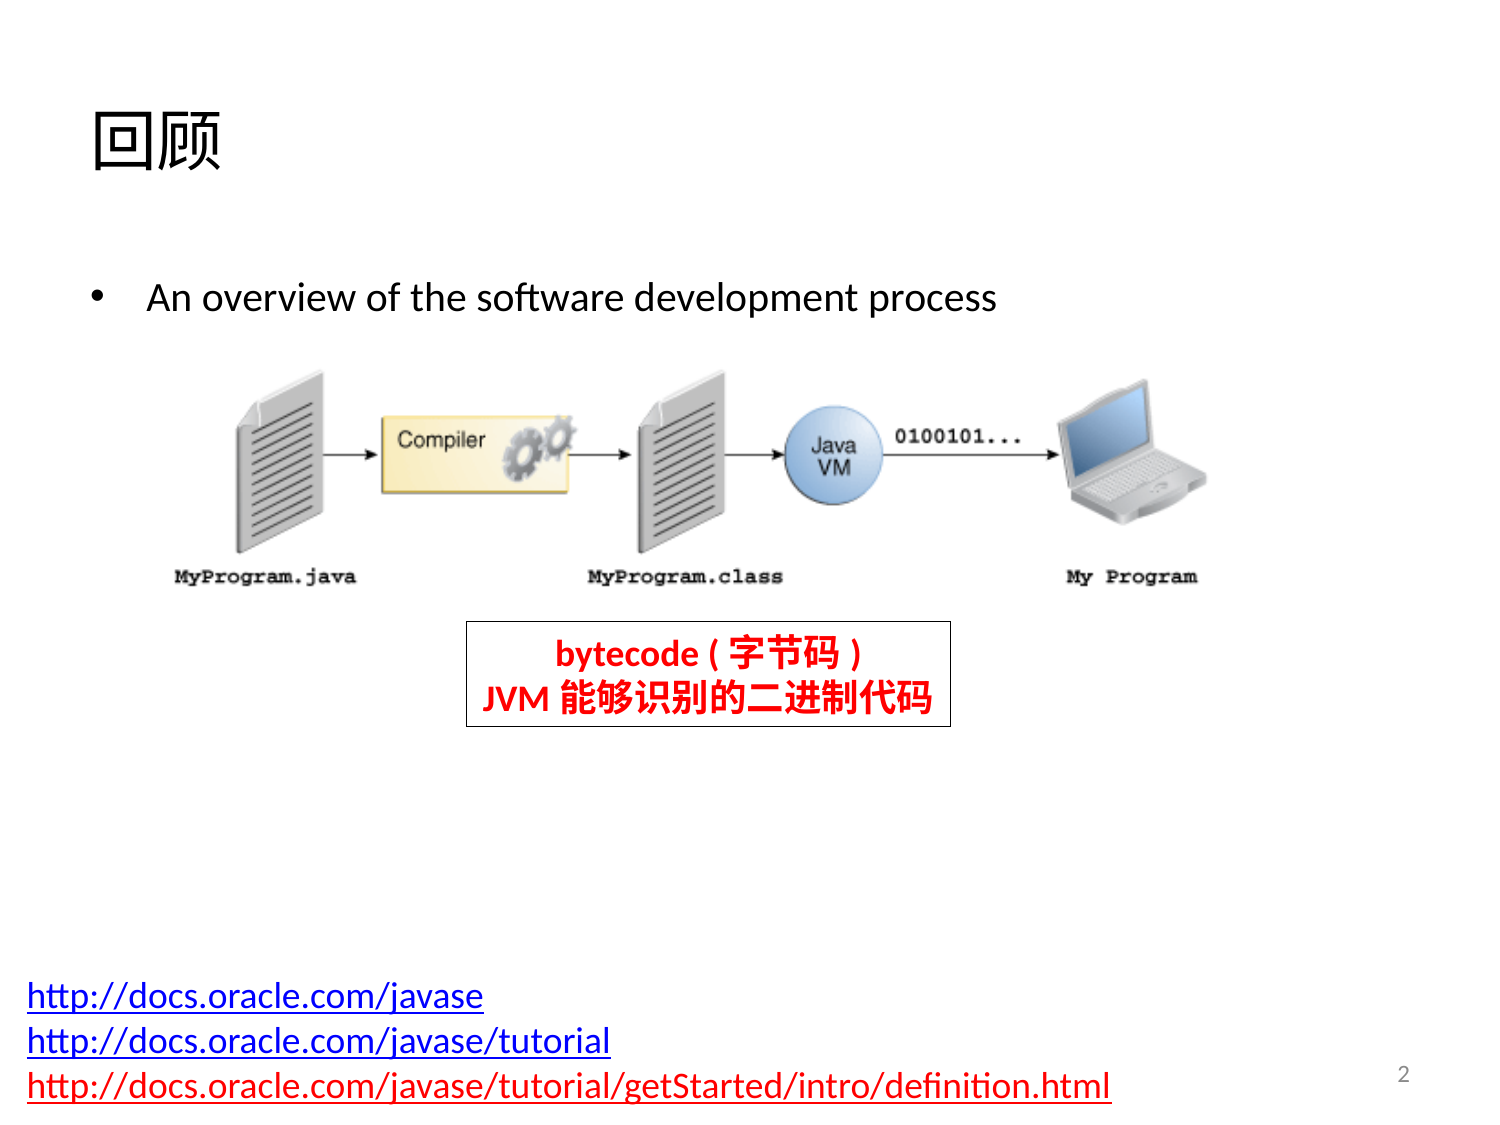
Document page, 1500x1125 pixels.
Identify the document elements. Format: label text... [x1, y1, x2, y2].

list An overview of the software development process [75, 262, 1425, 1005]
text_box http://docs.oracle.com/javase http://docs.oracle.com/javase/tutorial http://docs.oracle.com/javase/tutorial/getStarted/intro/definition.html [11, 964, 1152, 1114]
slide_number 2 [1074, 1042, 1425, 1103]
picture [159, 361, 1223, 612]
text_box bytecode (字节码) JVM能够识别的二进制代码 [466, 621, 951, 727]
title 回顾 [75, 45, 1425, 233]
